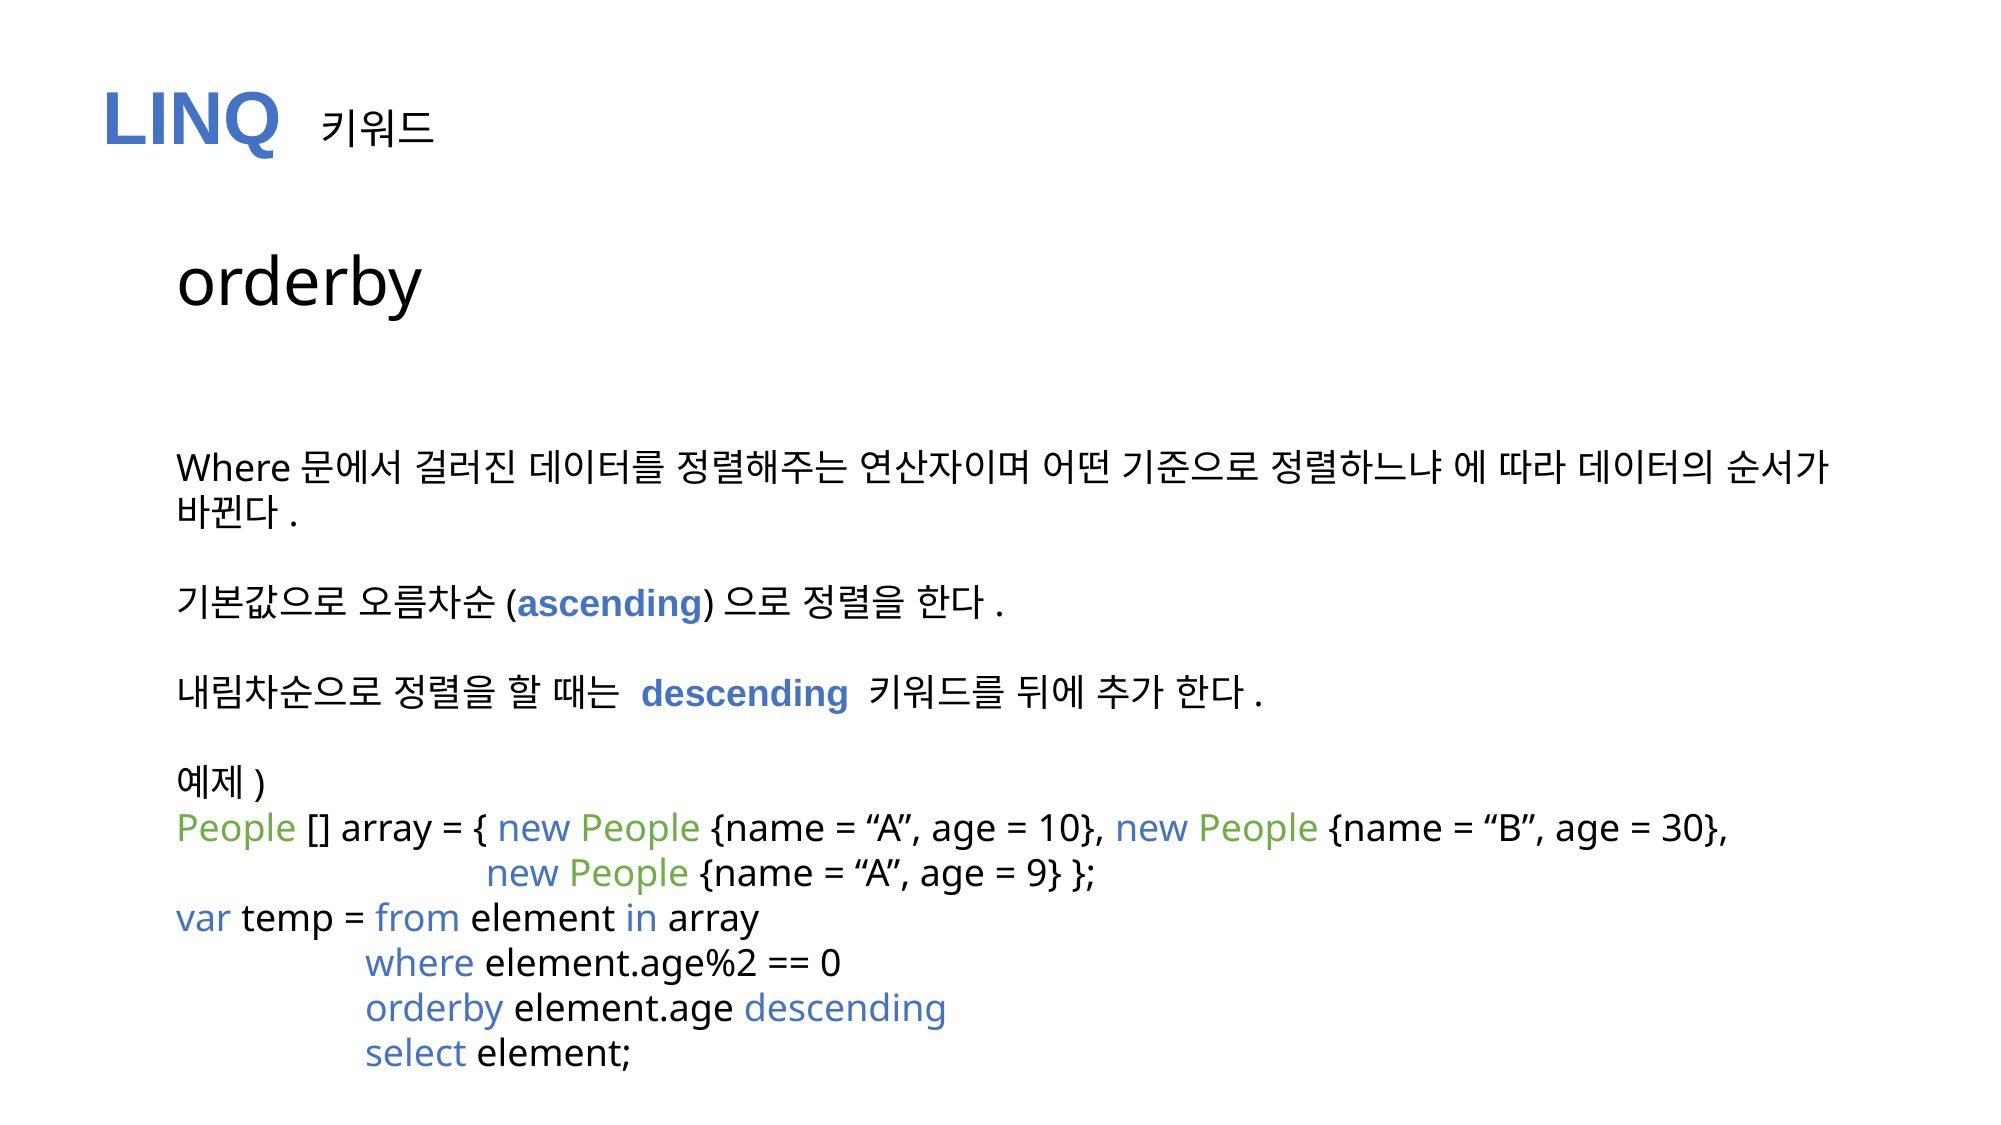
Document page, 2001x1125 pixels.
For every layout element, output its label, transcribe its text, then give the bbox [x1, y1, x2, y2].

text_box orderby Where문에서 걸러진 데이터를 정렬해주는 연산자이며 어떤 기준으로 정렬하느냐 에 따라 데이터의 순서가 바뀐다. 기본값으로 오름차순(ascending)으로 정렬을 한다. 내림차순으로 정렬을 할 때는 descending 키워드를 뒤에 추가 한다. 예제) People [] array = { new People {name = “A”, age = 10}, new People {name = “B”, age = 30}, new People {name = “A”, age = 9} }; var temp = from element in array where element.age%2 == 0 orderby element.age descending select element; [161, 231, 1857, 1082]
text_box LINQ 키워드 [88, 62, 451, 168]
